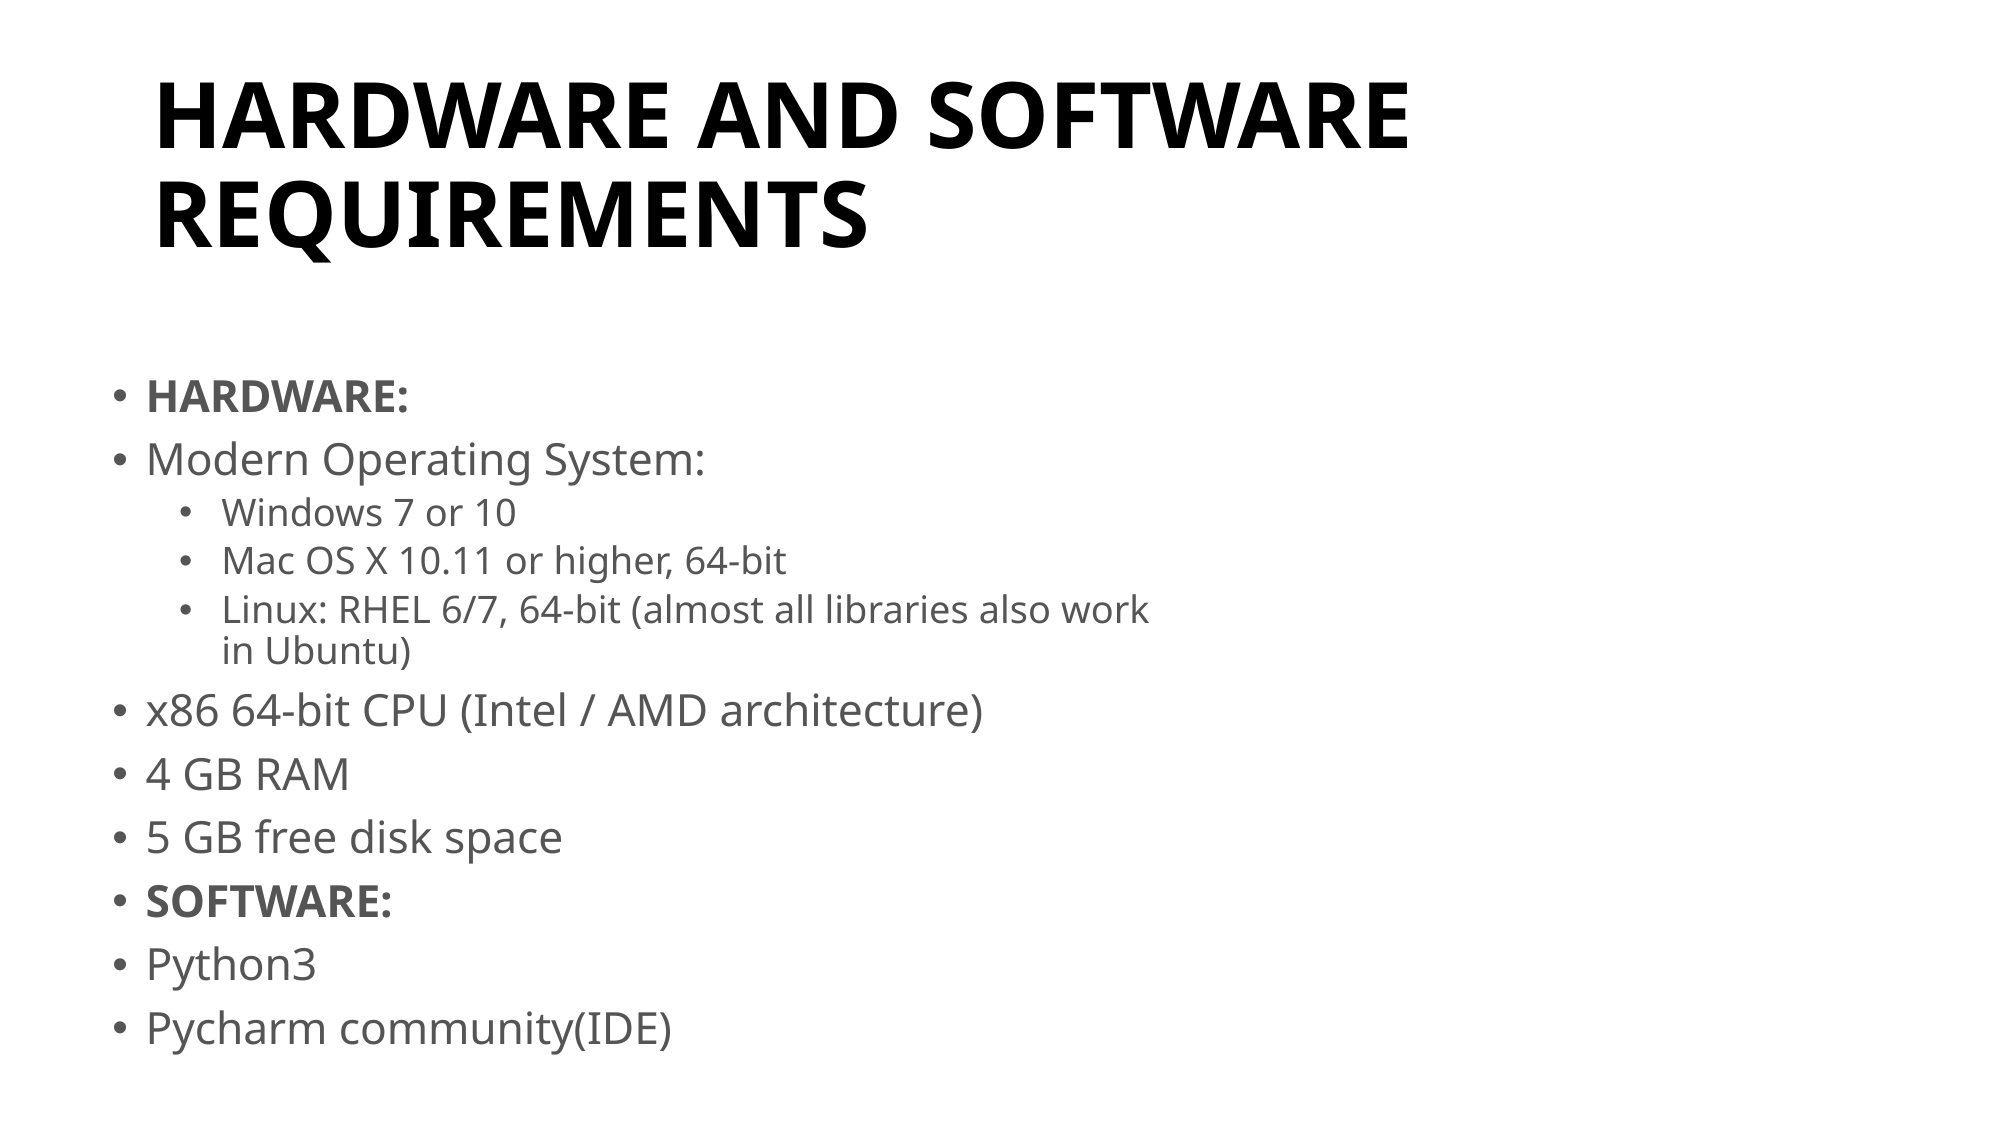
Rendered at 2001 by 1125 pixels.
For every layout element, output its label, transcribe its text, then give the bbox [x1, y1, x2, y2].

title HARDWARE AND SOFTWARE REQUIREMENTS [137, 59, 1863, 278]
list HARDWARE: Modern Operating System: Windows 7 or 10 Mac OS X 10.11 or higher, 64-bit Linux: RHEL 6/7, 64-bit (almost all libraries also work in Ubuntu) x86 64-bit CPU (Intel / AMD architecture) 4 GB RAM 5 GB free disk space SOFTWARE: Python3 Pycharm community(IDE) [97, 366, 1209, 1066]
